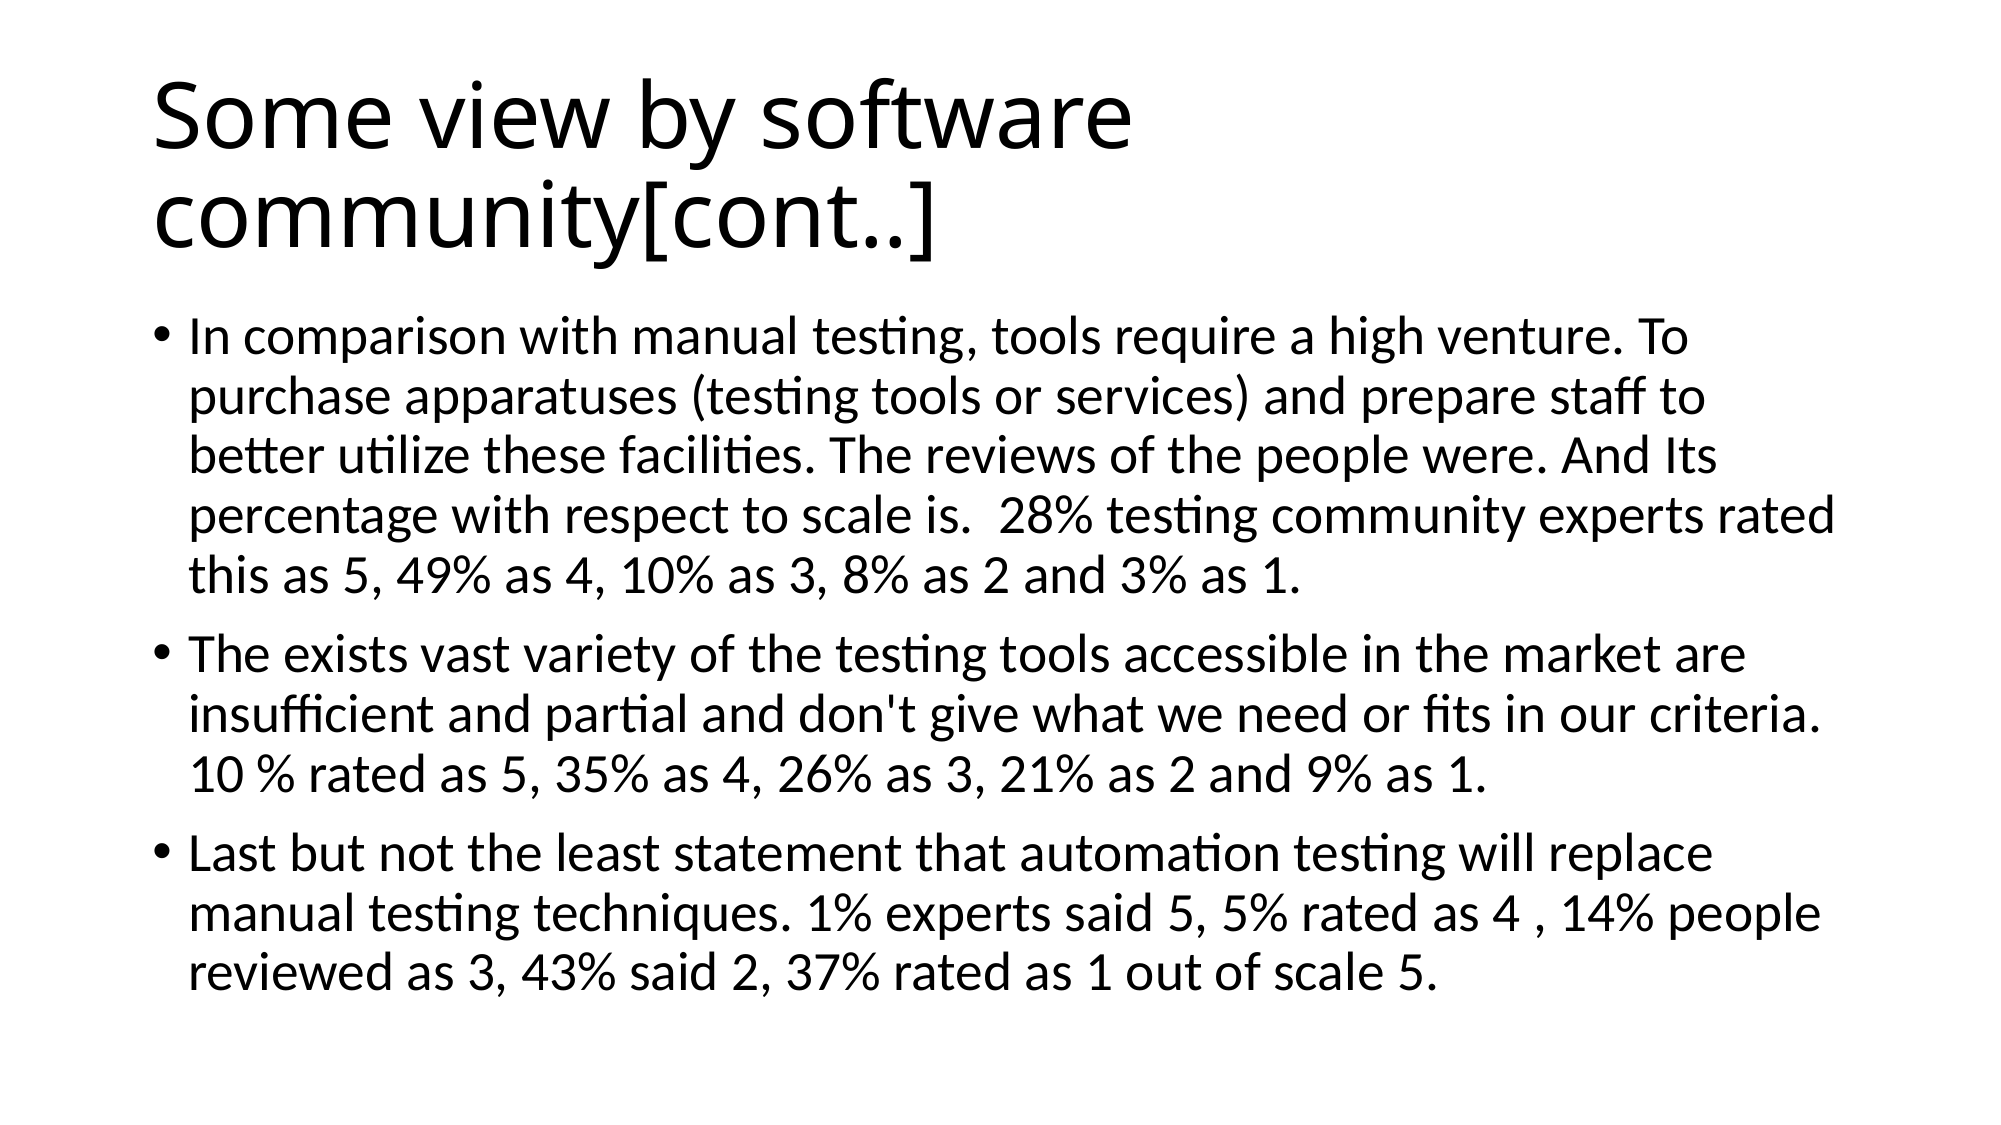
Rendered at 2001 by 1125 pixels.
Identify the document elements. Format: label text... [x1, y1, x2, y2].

list In comparison with manual testing, tools require a high venture. To purchase apparatuses (testing tools or services) and prepare staff to better utilize these facilities. The reviews of the people were. And Its percentage with respect to scale is. 28% testing community experts rated this as 5, 49% as 4, 10% as 3, 8% as 2 and 3% as 1. The exists vast variety of the testing tools accessible in the market are insufficient and partial and don't give what we need or fits in our criteria. 10 % rated as 5, 35% as 4, 26% as 3, 21% as 2 and 9% as 1. Last but not the least statement that automation testing will replace manual testing techniques. 1% experts said 5, 5% rated as 4 , 14% people reviewed as 3, 43% said 2, 37% rated as 1 out of scale 5. [137, 299, 1863, 1014]
title Some view by software community[cont..] [137, 59, 1863, 278]
